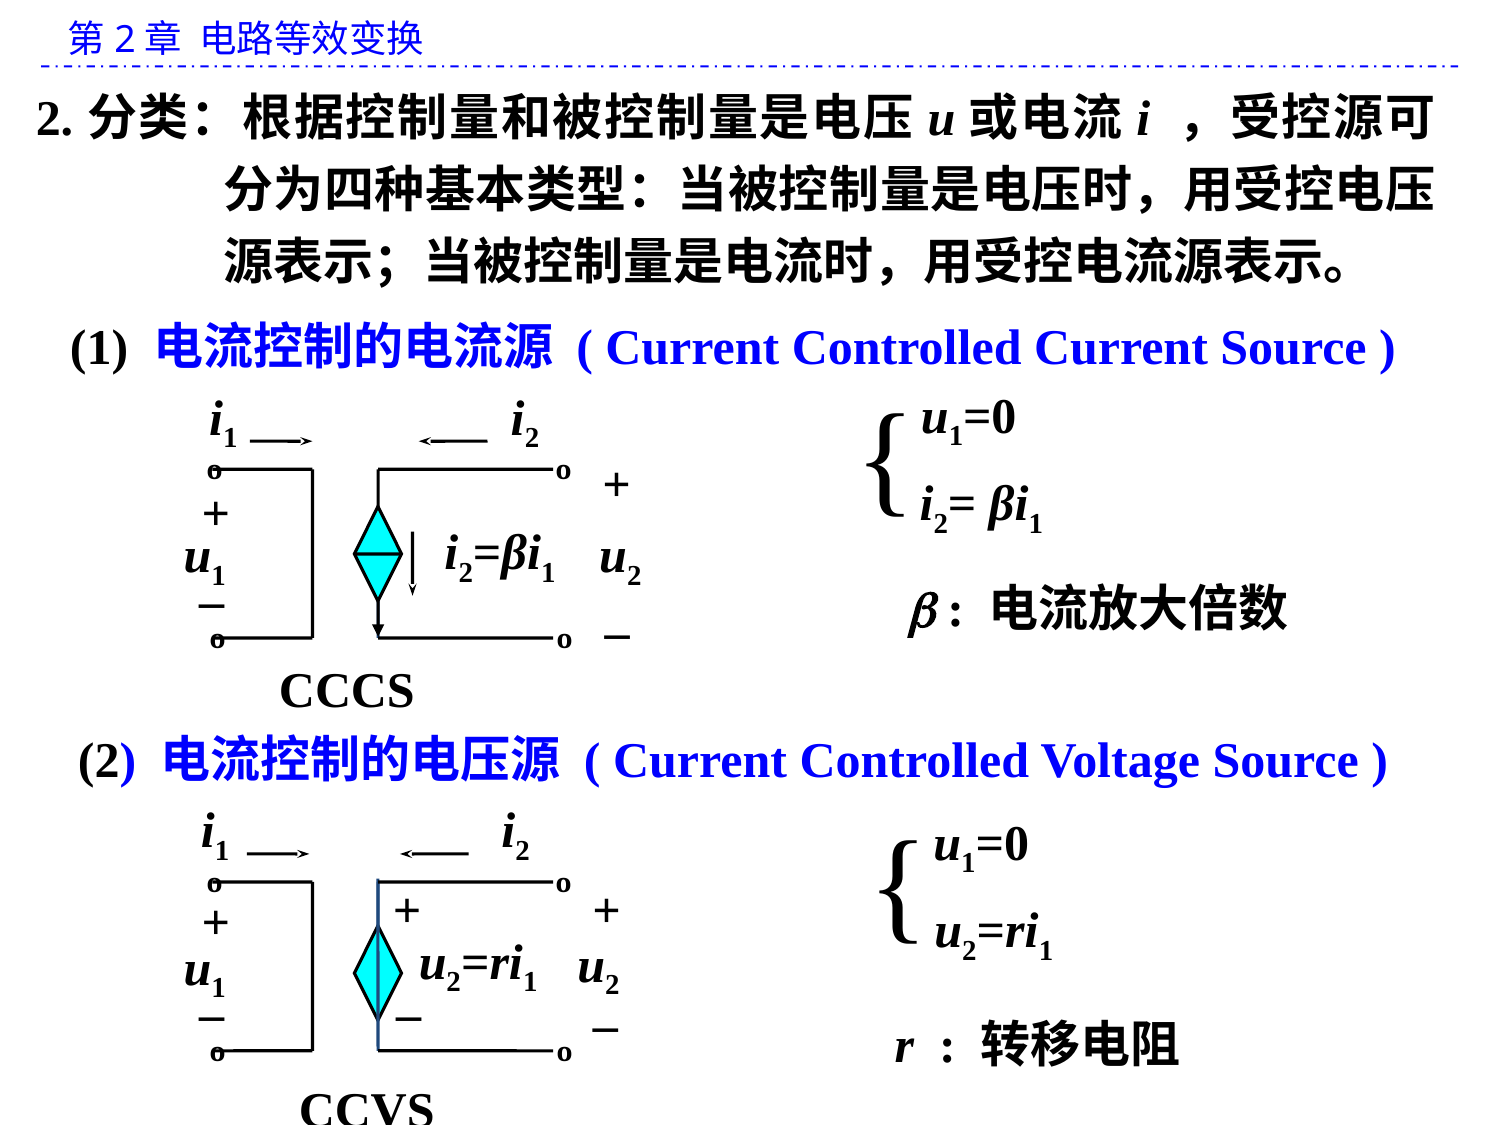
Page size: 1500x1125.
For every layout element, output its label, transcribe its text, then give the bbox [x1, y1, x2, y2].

text_box 2.分类：根据控制量和被控制量是电压u或电流i ，受控源可分为四种基本类型：当被控制量是电压时，用受控电压源表示；当被控制量是电流时，用受控电流源表示。 [21, 66, 1450, 297]
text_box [162, 794, 641, 1125]
text_box (1) 电流控制的电流源 ( Current Controlled Current Source ) [37, 306, 1429, 382]
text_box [824, 367, 1076, 543]
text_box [837, 794, 1088, 970]
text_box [162, 381, 663, 726]
text_box r : 转移电阻 [875, 1005, 1200, 1081]
text_box (2) 电流控制的电压源 ( Current Controlled Voltage Source ) [37, 719, 1429, 795]
text_box  : 电流放大倍数 [862, 569, 1334, 645]
